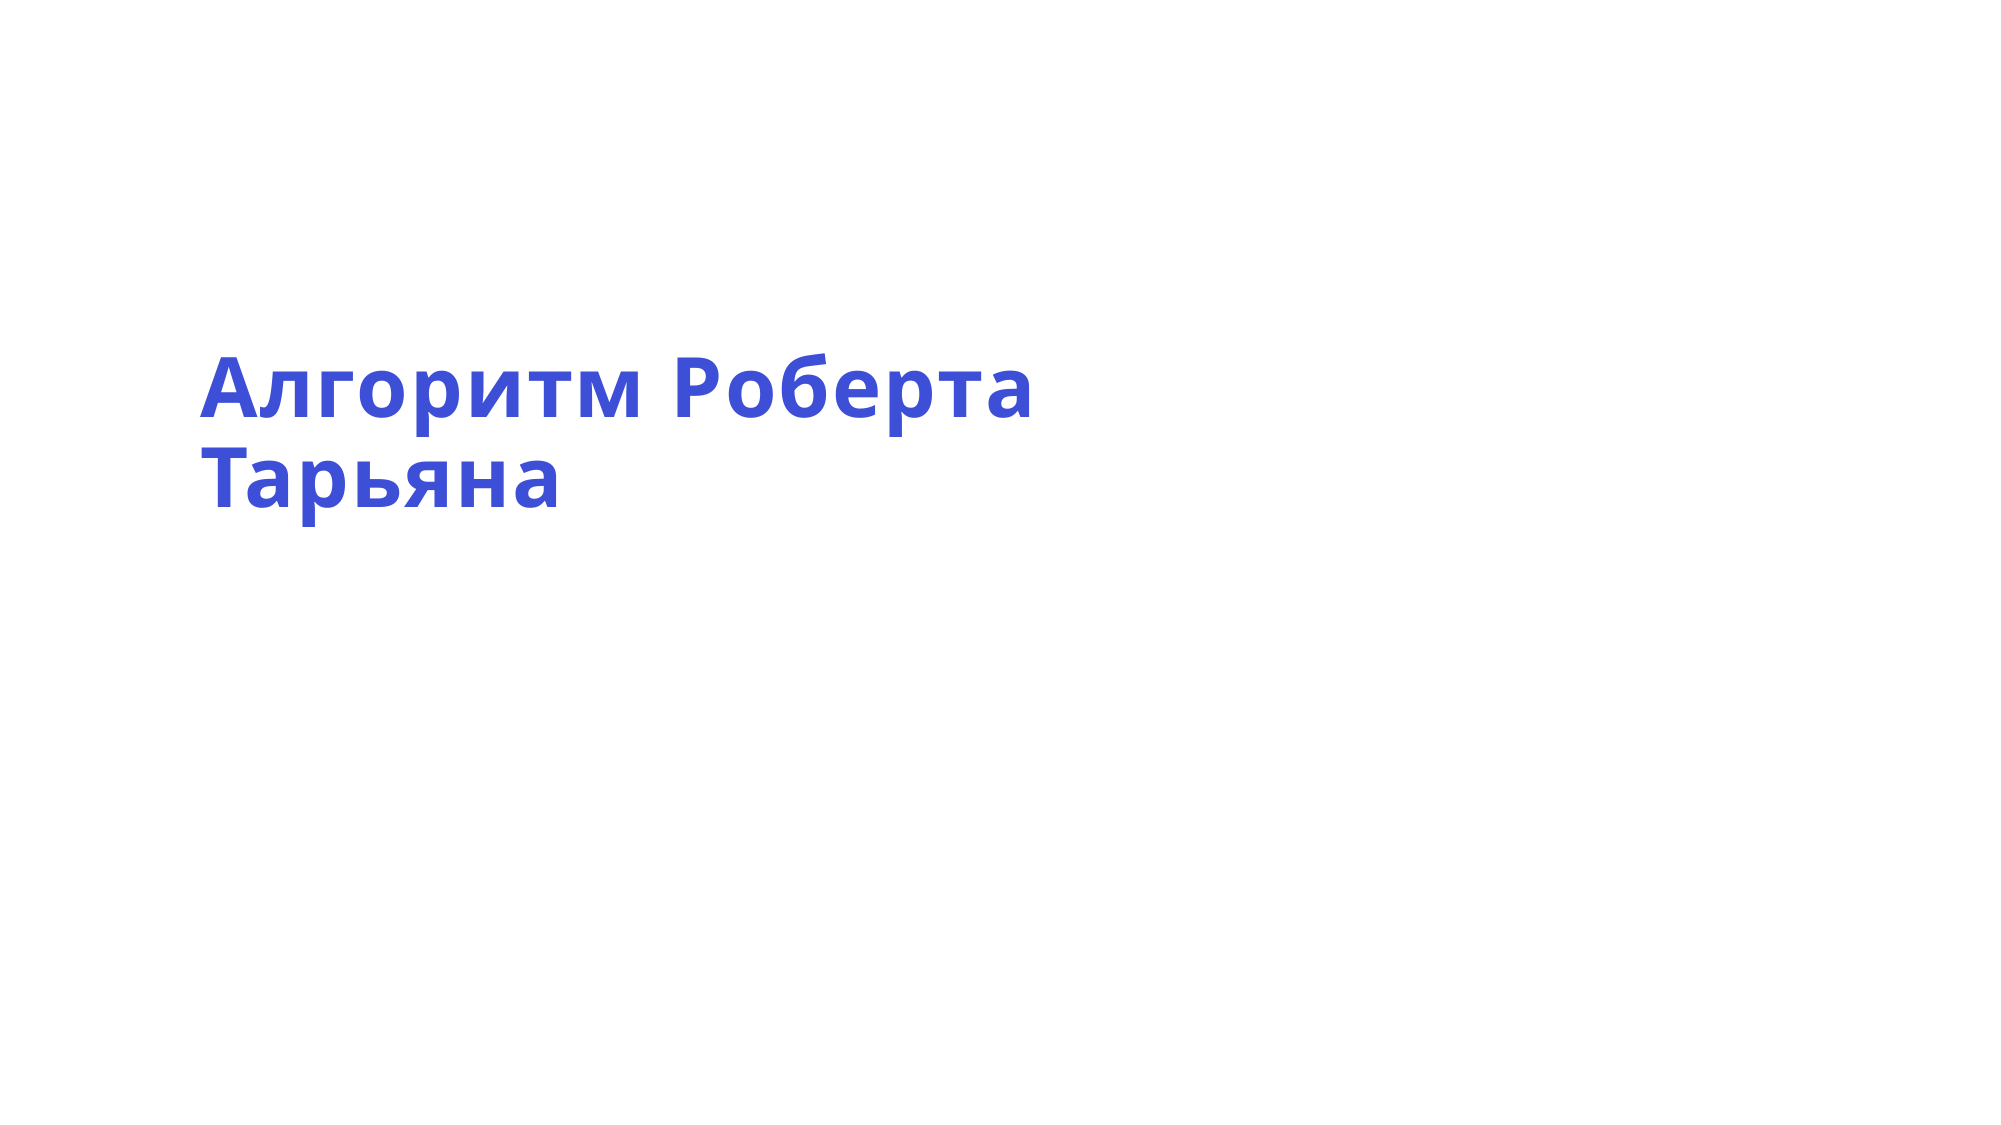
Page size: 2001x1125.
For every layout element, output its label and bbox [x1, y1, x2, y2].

text_box [185, 338, 1390, 585]
